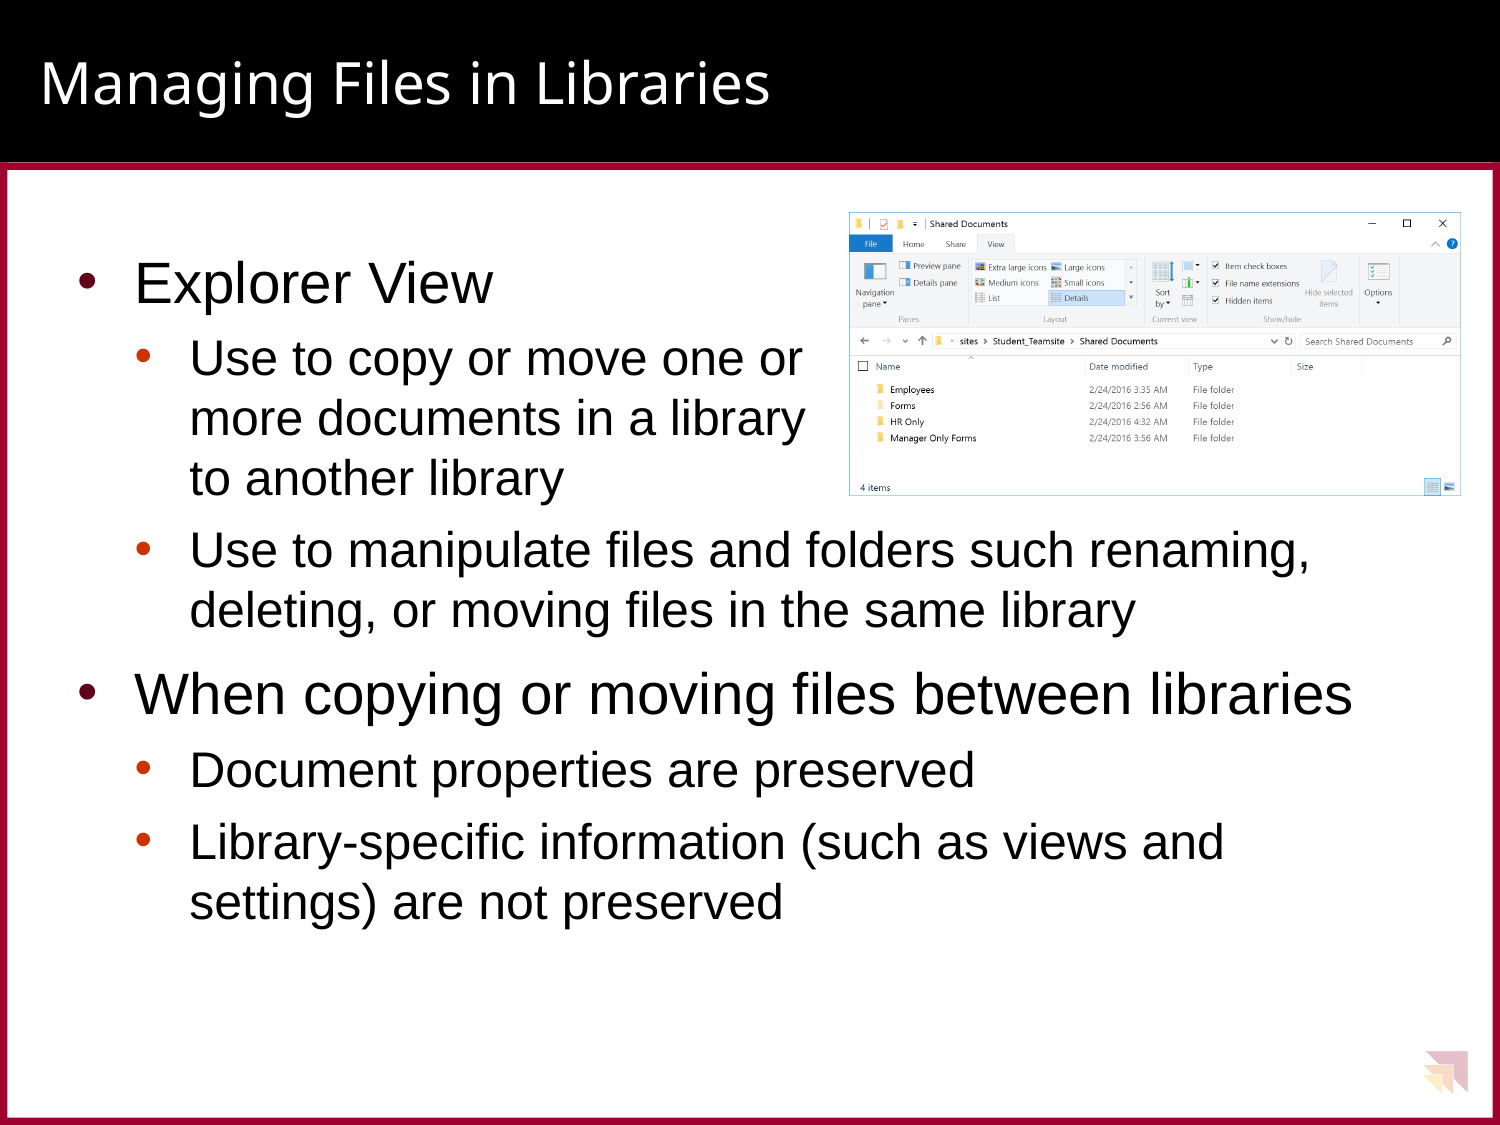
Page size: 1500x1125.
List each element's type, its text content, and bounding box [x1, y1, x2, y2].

list Explorer View Use to copy or move one or more documents in a library to another library Use to manipulate files and folders such renaming, deleting, or moving files in the same library When copying or moving files between libraries Document properties are preserved Library-specific information (such as views and settings) are not preserved [62, 237, 1438, 1088]
picture [849, 212, 1461, 496]
title Managing Files in Libraries [24, 12, 1438, 150]
